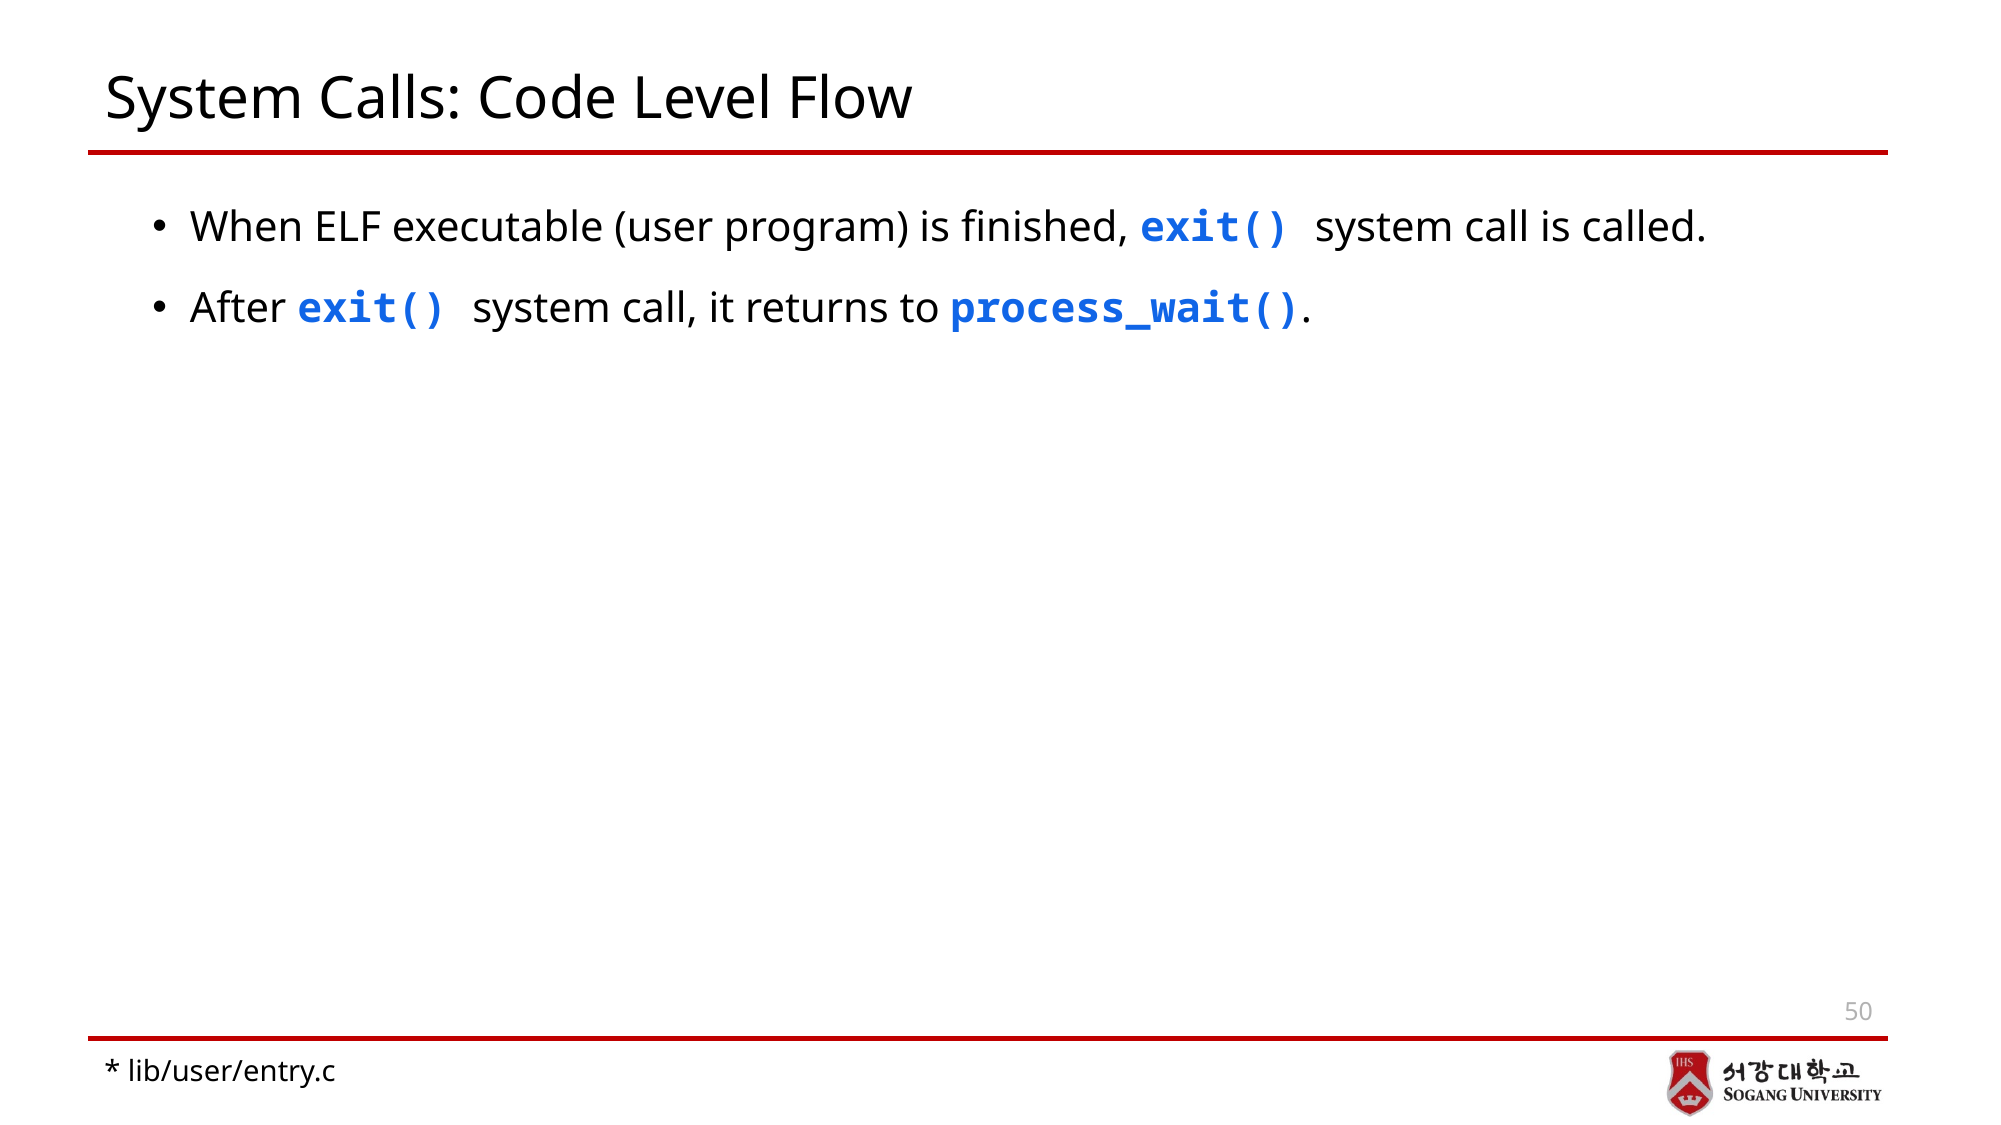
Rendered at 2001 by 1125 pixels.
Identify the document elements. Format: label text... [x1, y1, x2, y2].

text_box * lib/user/entry.c [89, 1045, 351, 1095]
picture [1659, 1049, 1888, 1117]
slide_number 50 [1814, 982, 1888, 1043]
title System Calls: Code Level Flow [91, 61, 1817, 141]
list When ELF executable (user program) is finished, exit() system call is called. After exit() system call, it returns to process_wait(). [137, 182, 1863, 262]
